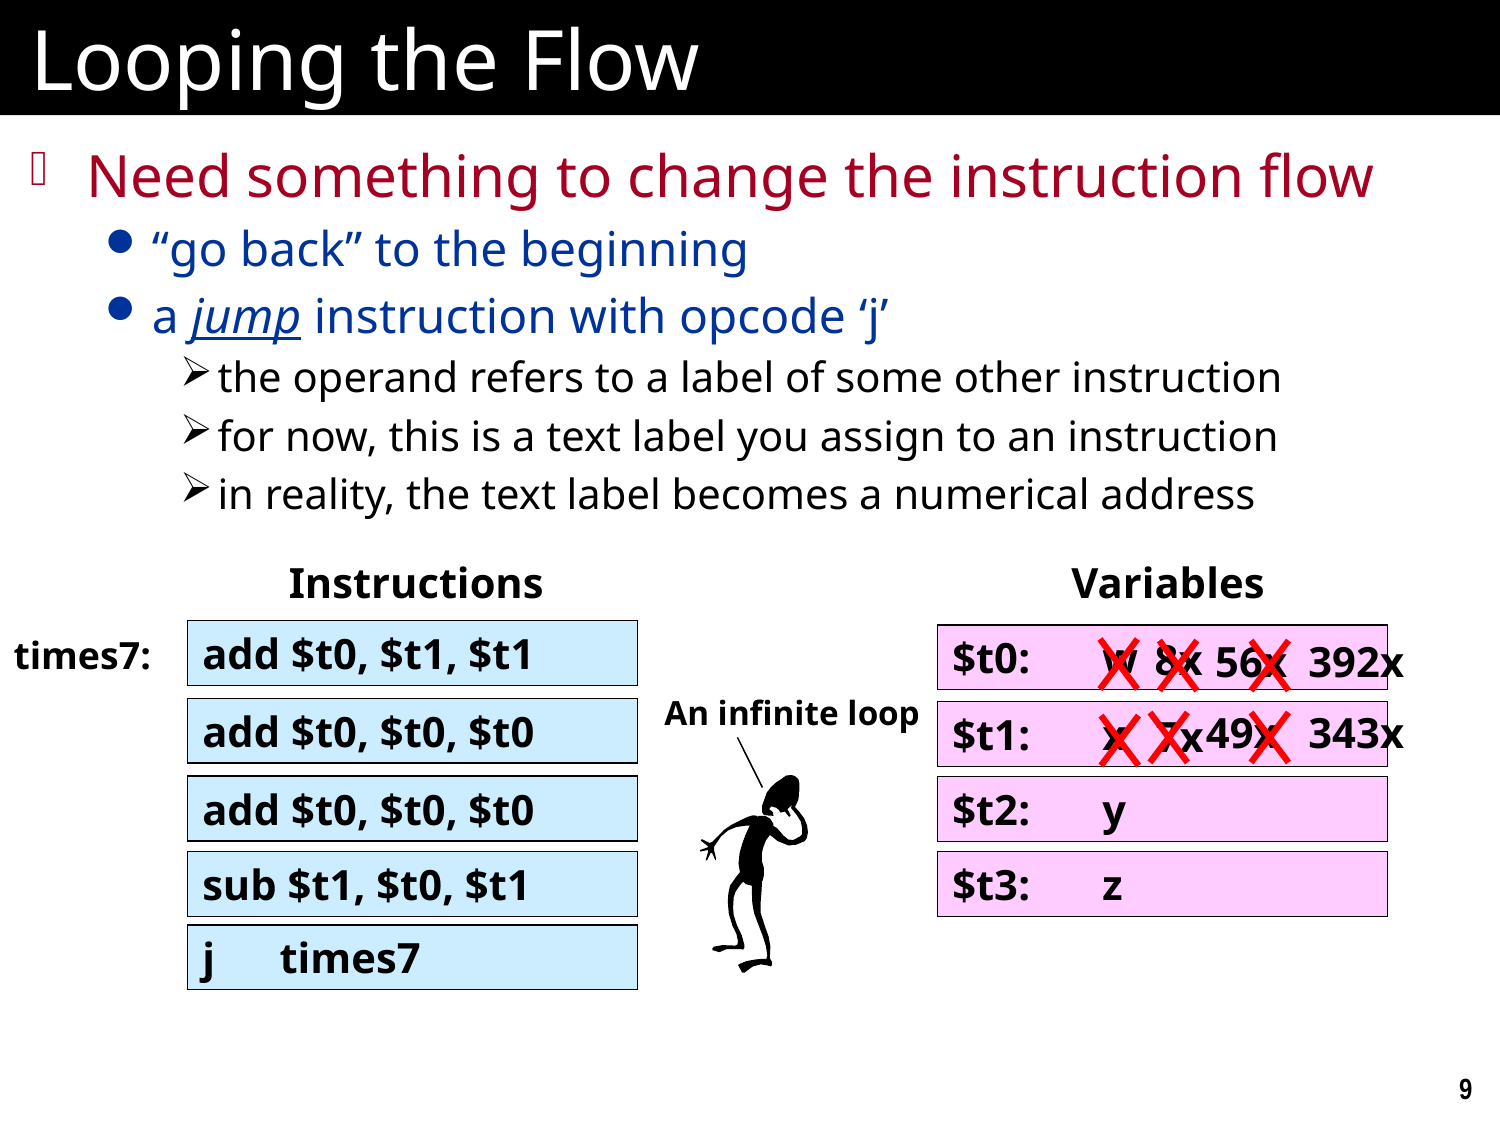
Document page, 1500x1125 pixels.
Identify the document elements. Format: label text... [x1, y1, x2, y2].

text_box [937, 549, 1388, 918]
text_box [1100, 702, 1145, 769]
list Need something to change the instruction flow “go back” to the beginning a jump instruction with opcode ‘j’ the operand refers to a label of some other instruction for now, this is a text label you assign to an instruction in reality, the text label becomes a numerical address [0, 115, 1500, 1125]
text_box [647, 684, 938, 973]
slide_number 9 [1424, 1062, 1488, 1113]
text_box times7: [0, 624, 167, 685]
text_box Instructions [273, 549, 559, 615]
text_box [1149, 699, 1247, 766]
text_box j times7 [187, 924, 638, 990]
text_box add $t0, $t1, $t1 [187, 620, 638, 686]
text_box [1250, 699, 1425, 766]
text_box add $t0, $t0, $t0 [187, 776, 638, 841]
text_box sub $t1, $t0, $t1 [187, 851, 638, 917]
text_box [1159, 627, 1249, 694]
text_box add $t0, $t0, $t0 [187, 698, 638, 764]
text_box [1250, 627, 1425, 694]
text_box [1099, 626, 1160, 693]
title Looping the Flow [0, 0, 1500, 115]
